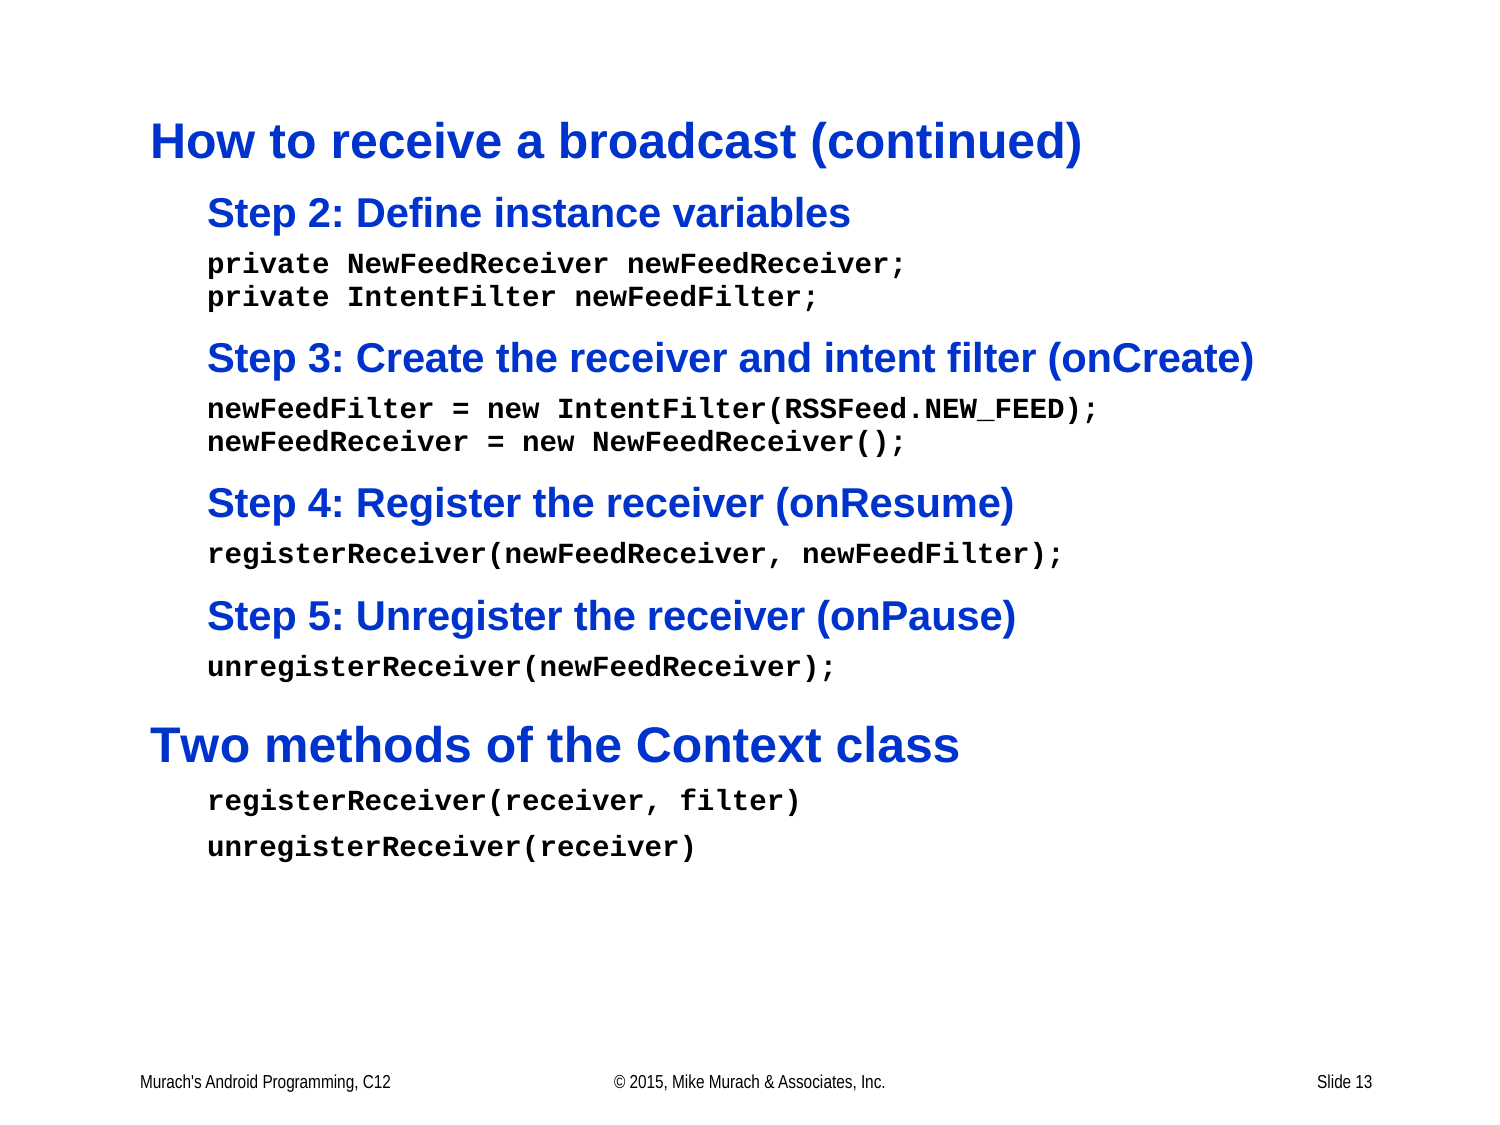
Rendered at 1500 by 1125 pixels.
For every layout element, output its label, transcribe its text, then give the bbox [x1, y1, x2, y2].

slide_number Murach's Android Programming, C12 [125, 1025, 450, 1100]
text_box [149, 112, 1277, 879]
footer © 2015, Mike Murach & Associates, Inc. [474, 1025, 1025, 1100]
slide_number Slide 13 [1074, 1025, 1388, 1100]
